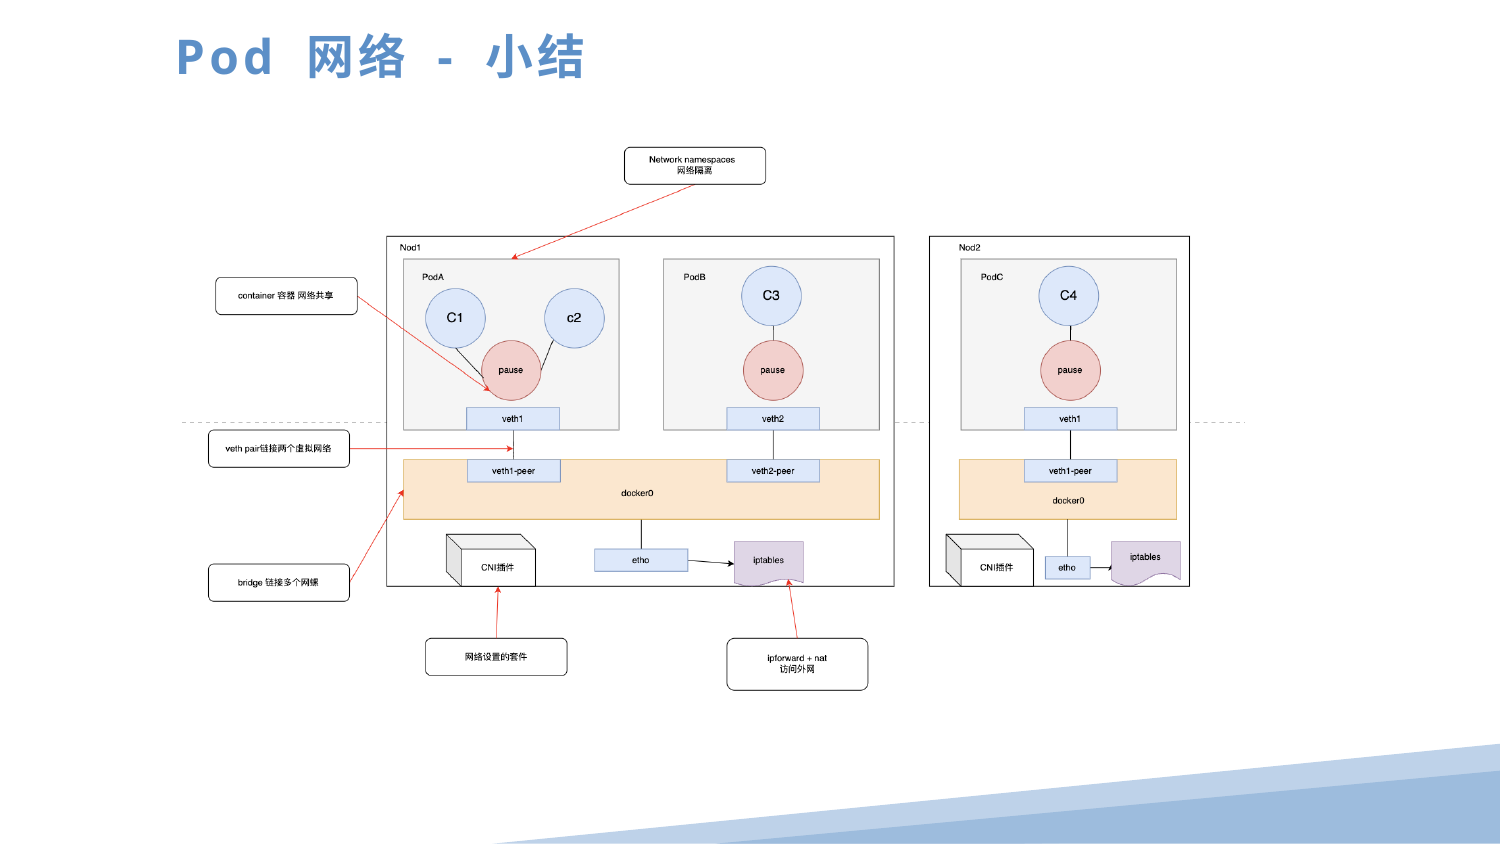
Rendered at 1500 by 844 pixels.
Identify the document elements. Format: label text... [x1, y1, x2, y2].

picture [179, 100, 1245, 713]
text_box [492, 743, 1500, 844]
title Pod 网络 - 小结 [171, 10, 1285, 101]
